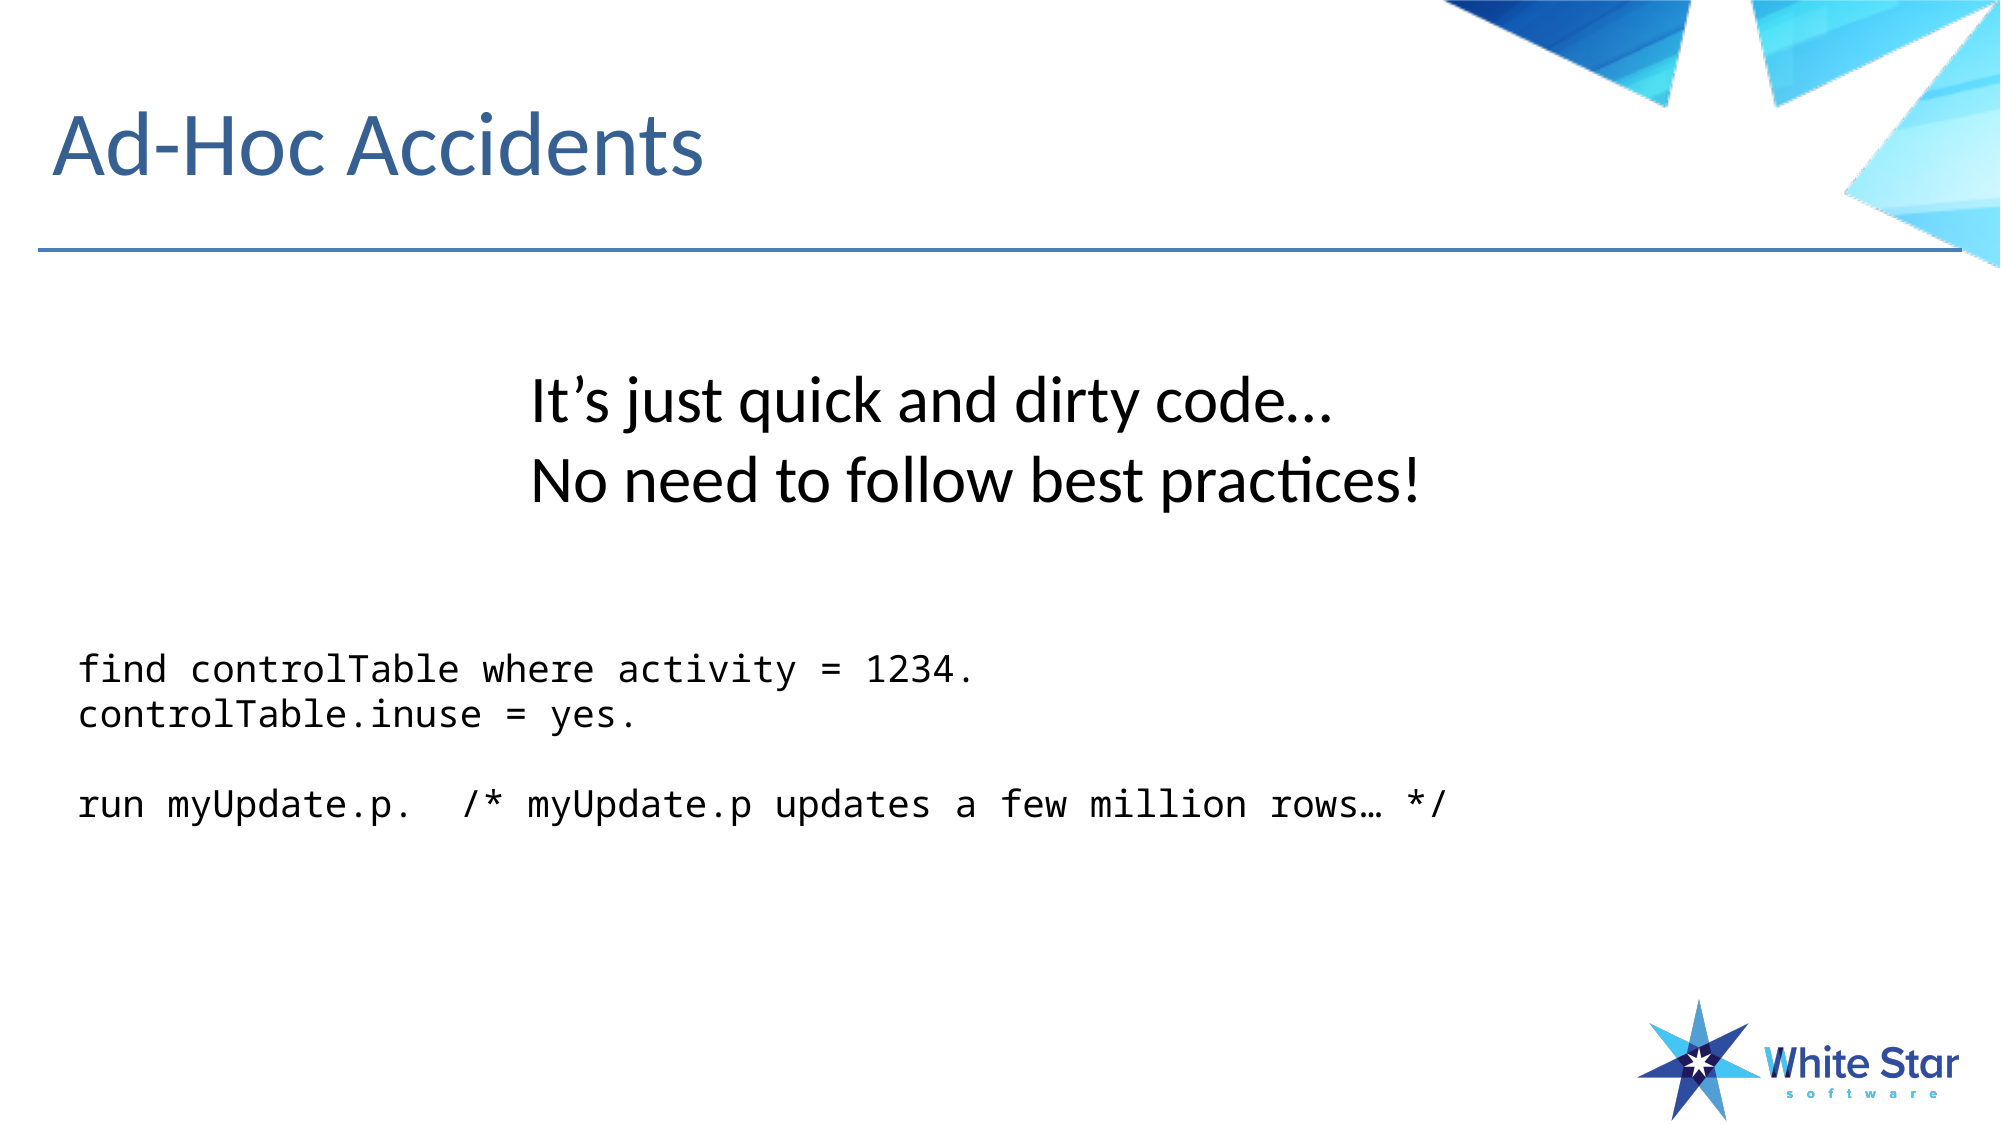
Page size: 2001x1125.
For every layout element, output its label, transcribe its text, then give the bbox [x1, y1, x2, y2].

text_box It’s just quick and dirty code… No need to follow best practices! [515, 348, 1479, 523]
title Ad-Hoc Accidents [37, 45, 1800, 233]
picture [1443, 0, 2000, 268]
text_box find controlTable where activity = 1234. controlTable.inuse = yes. run myUpdate.p. /* myUpdate.p updates a few million rows… */ [62, 637, 1975, 833]
picture [1637, 999, 1959, 1121]
